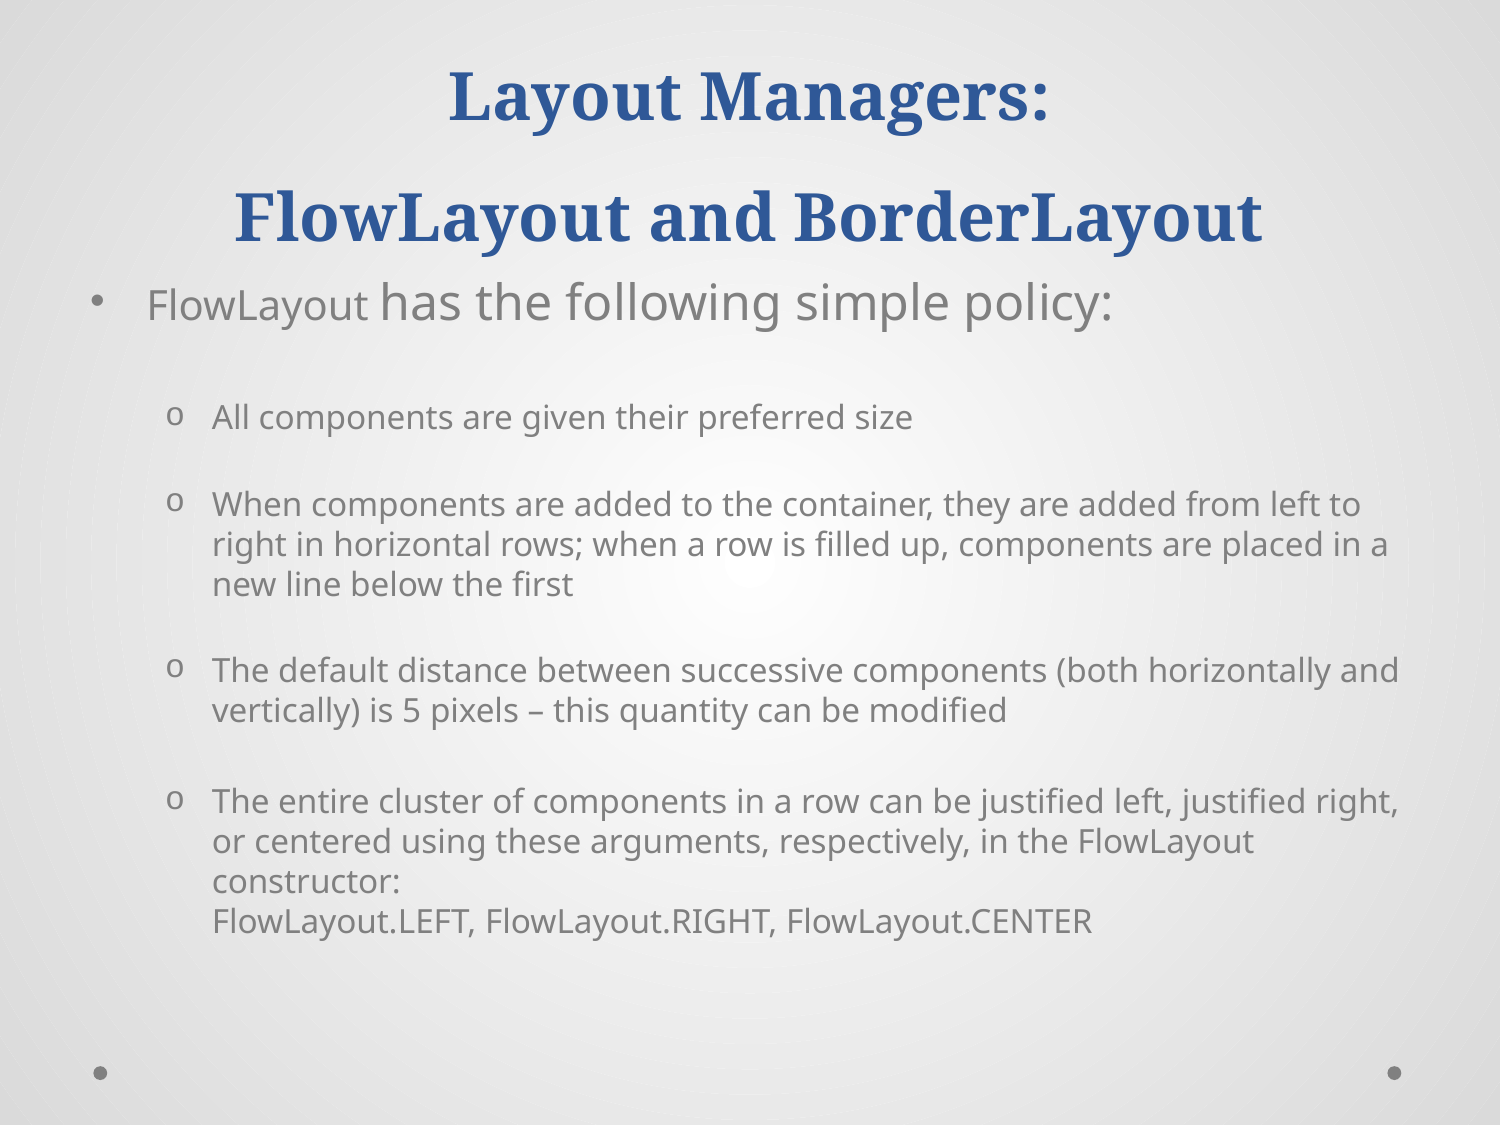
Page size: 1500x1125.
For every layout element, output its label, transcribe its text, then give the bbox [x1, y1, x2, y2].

title Layout Managers: FlowLayout and BorderLayout [75, 0, 1425, 262]
list FlowLayout has the following simple policy: All components are given their preferred size When components are added to the container, they are added from left to right in horizontal rows; when a row is filled up, components are placed in a new line below the first The default distance between successive components (both horizontally and vertically) is 5 pixels – this quantity can be modified The entire cluster of components in a row can be justified left, justified right, or centered using these arguments, respectively, in the FlowLayout constructor: FlowLayout.LEFT, FlowLayout.RIGHT, FlowLayout.CENTER [75, 262, 1425, 1088]
